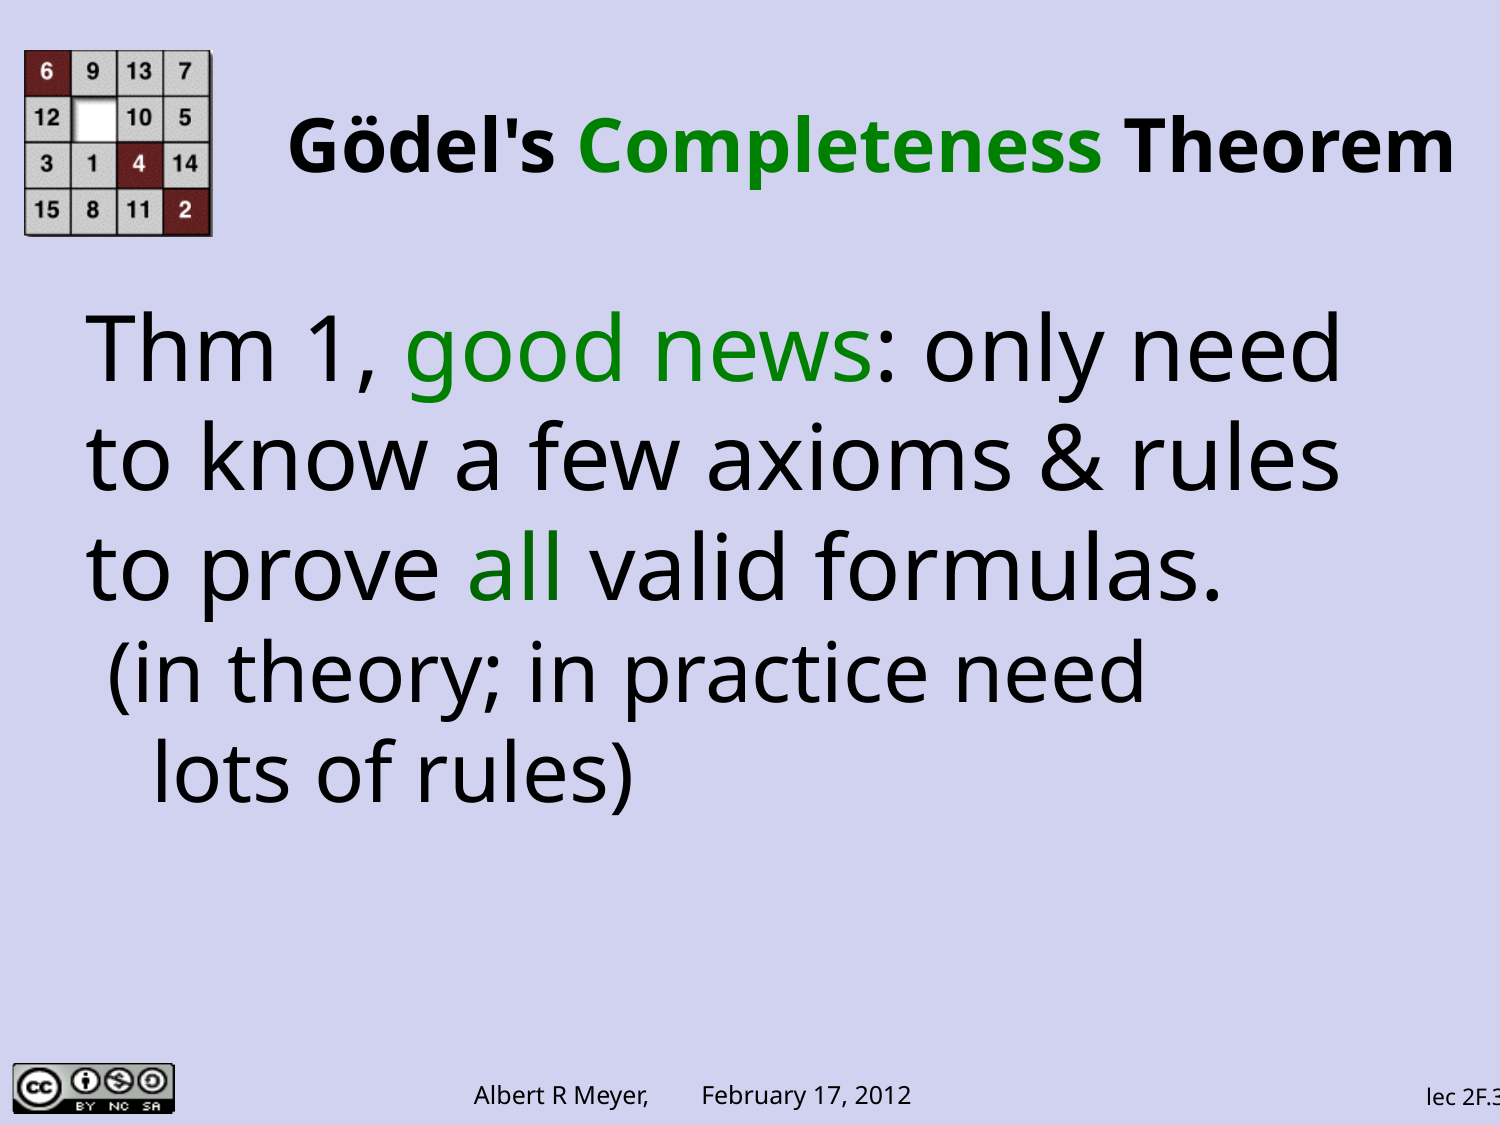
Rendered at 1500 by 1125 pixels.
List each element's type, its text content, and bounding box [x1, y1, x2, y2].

picture [12, 1063, 175, 1114]
picture [24, 50, 213, 237]
title Gödel's Completeness Theorem [270, 59, 1474, 226]
text_box Thm 1, good news: only need to know a few axioms & rules to prove all valid formulas. (in theory; in practice need lots of rules) [71, 281, 1429, 827]
